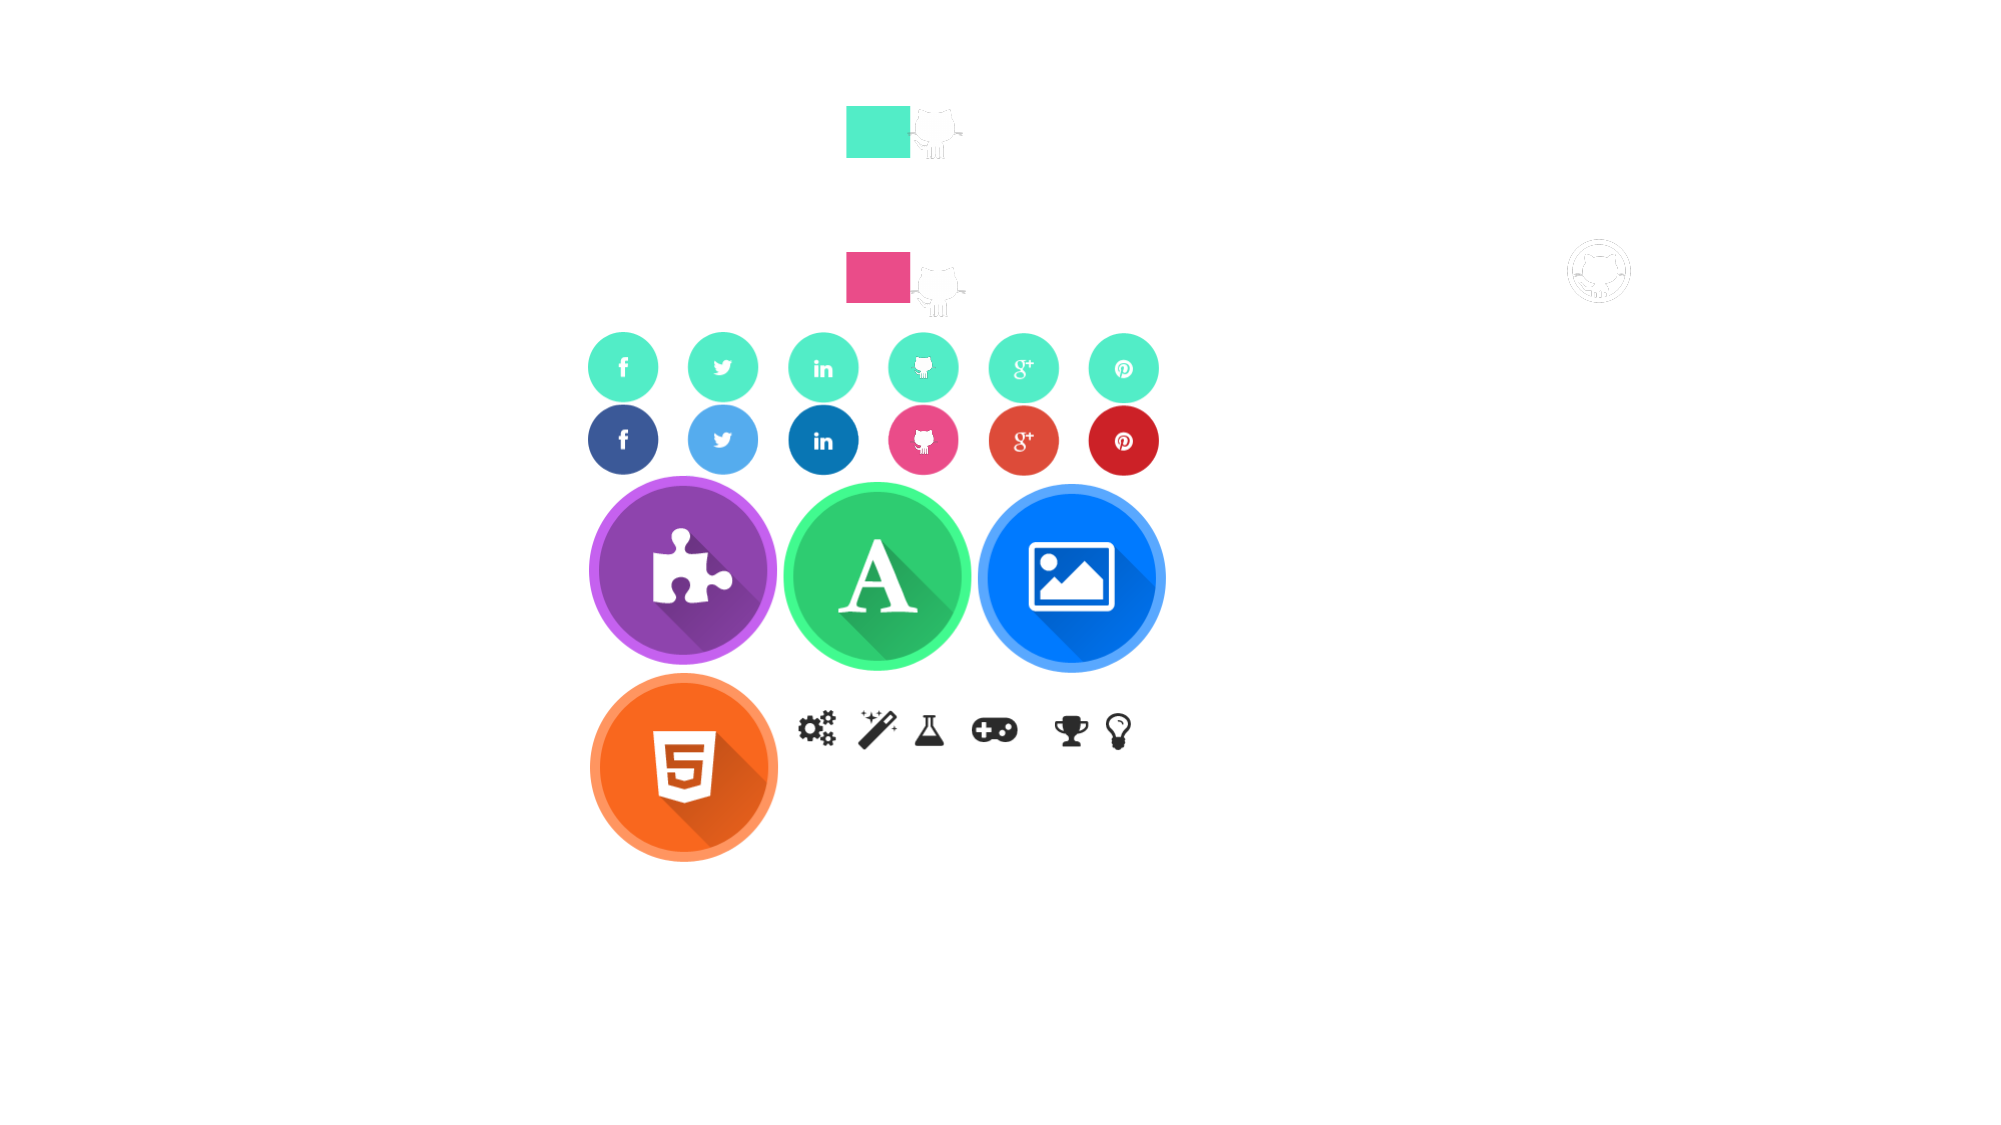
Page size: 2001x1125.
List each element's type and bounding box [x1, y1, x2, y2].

text_box [587, 332, 1194, 878]
picture [1567, 239, 1631, 303]
picture [846, 252, 966, 320]
picture [846, 100, 963, 164]
